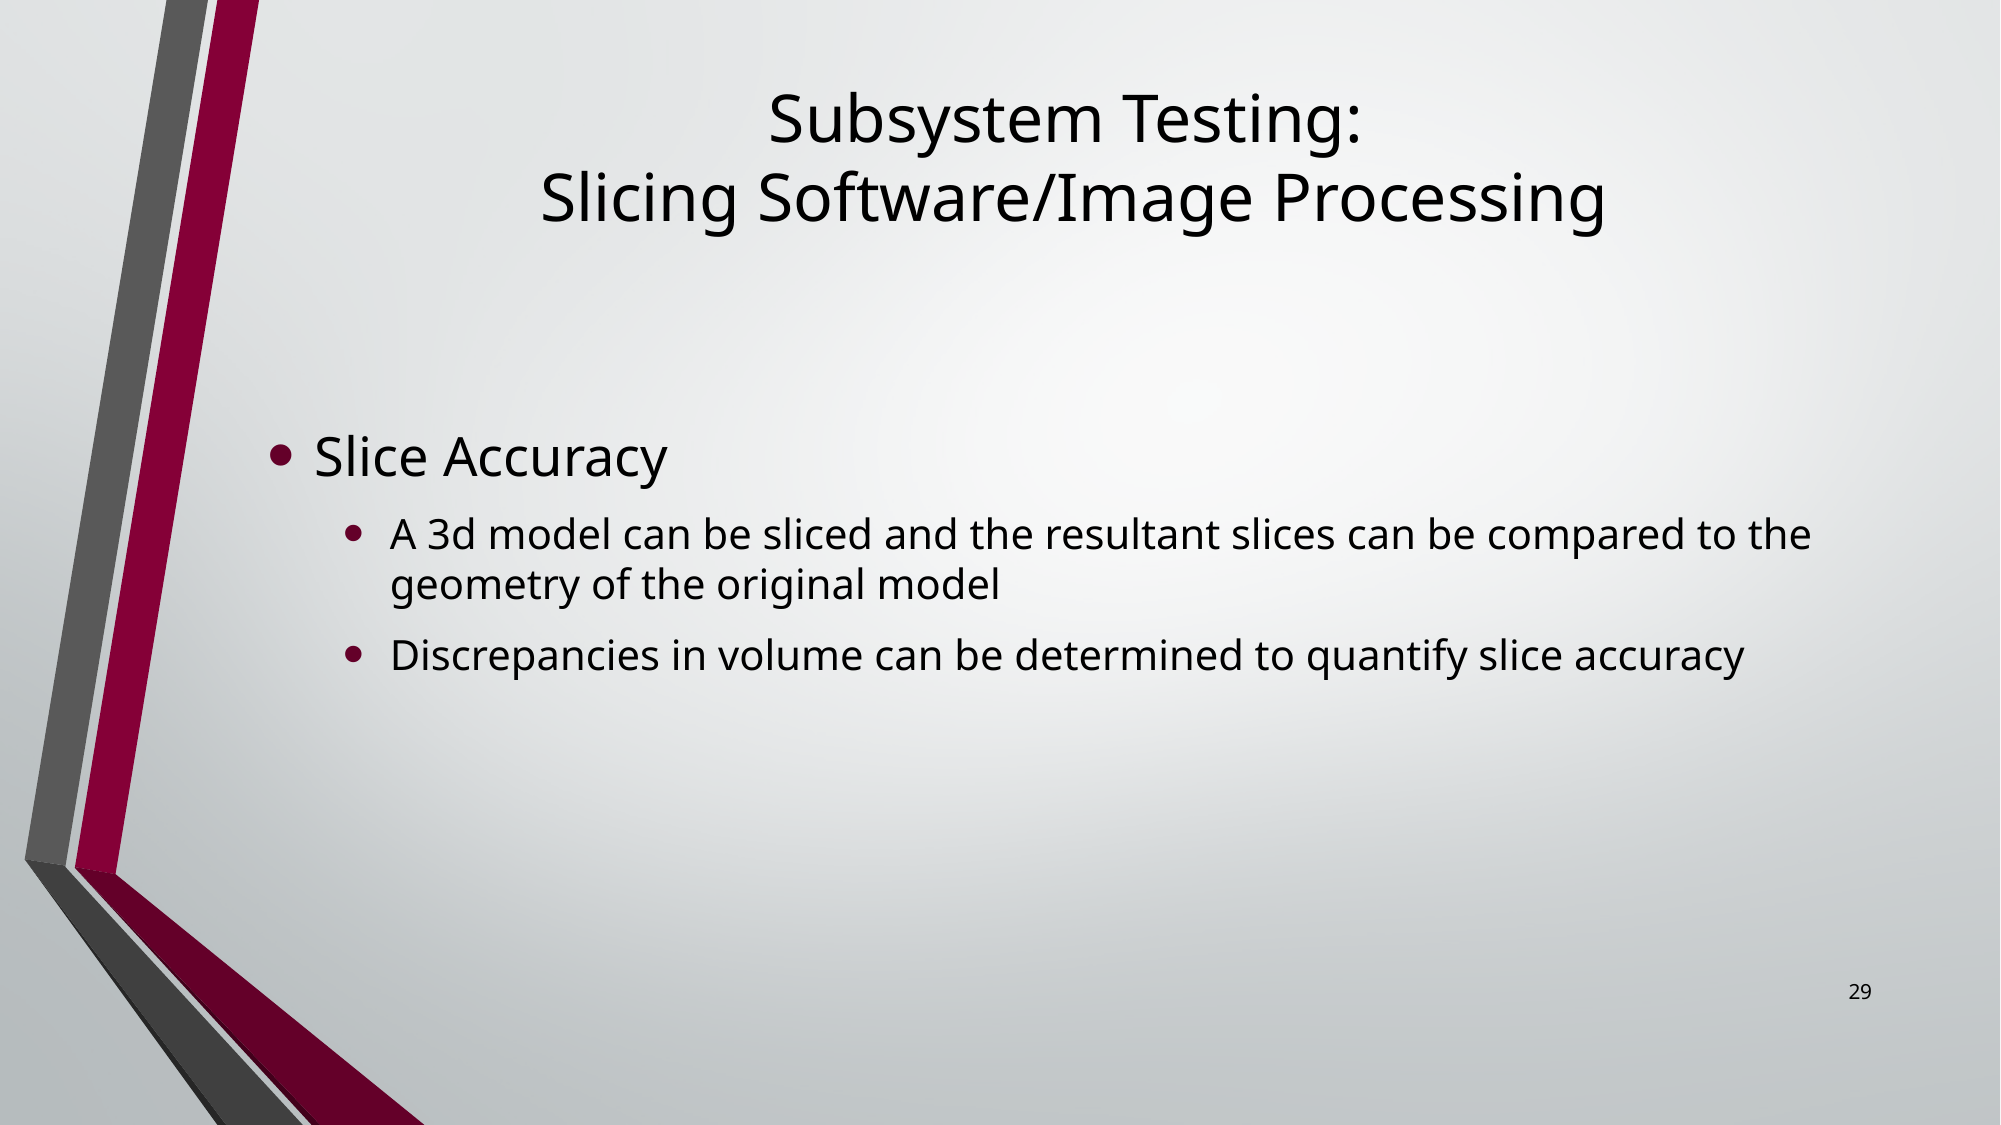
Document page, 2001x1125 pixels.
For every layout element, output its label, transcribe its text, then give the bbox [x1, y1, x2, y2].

title Subsystem Testing: Slicing Software/Image Processing [252, 69, 1897, 243]
slide_number 29 [1796, 962, 1887, 1023]
list Slice Accuracy A 3d model can be sliced and the resultant slices can be compared to the geometry of the original model Discrepancies in volume can be determined to quantify slice accuracy [252, 267, 1897, 941]
